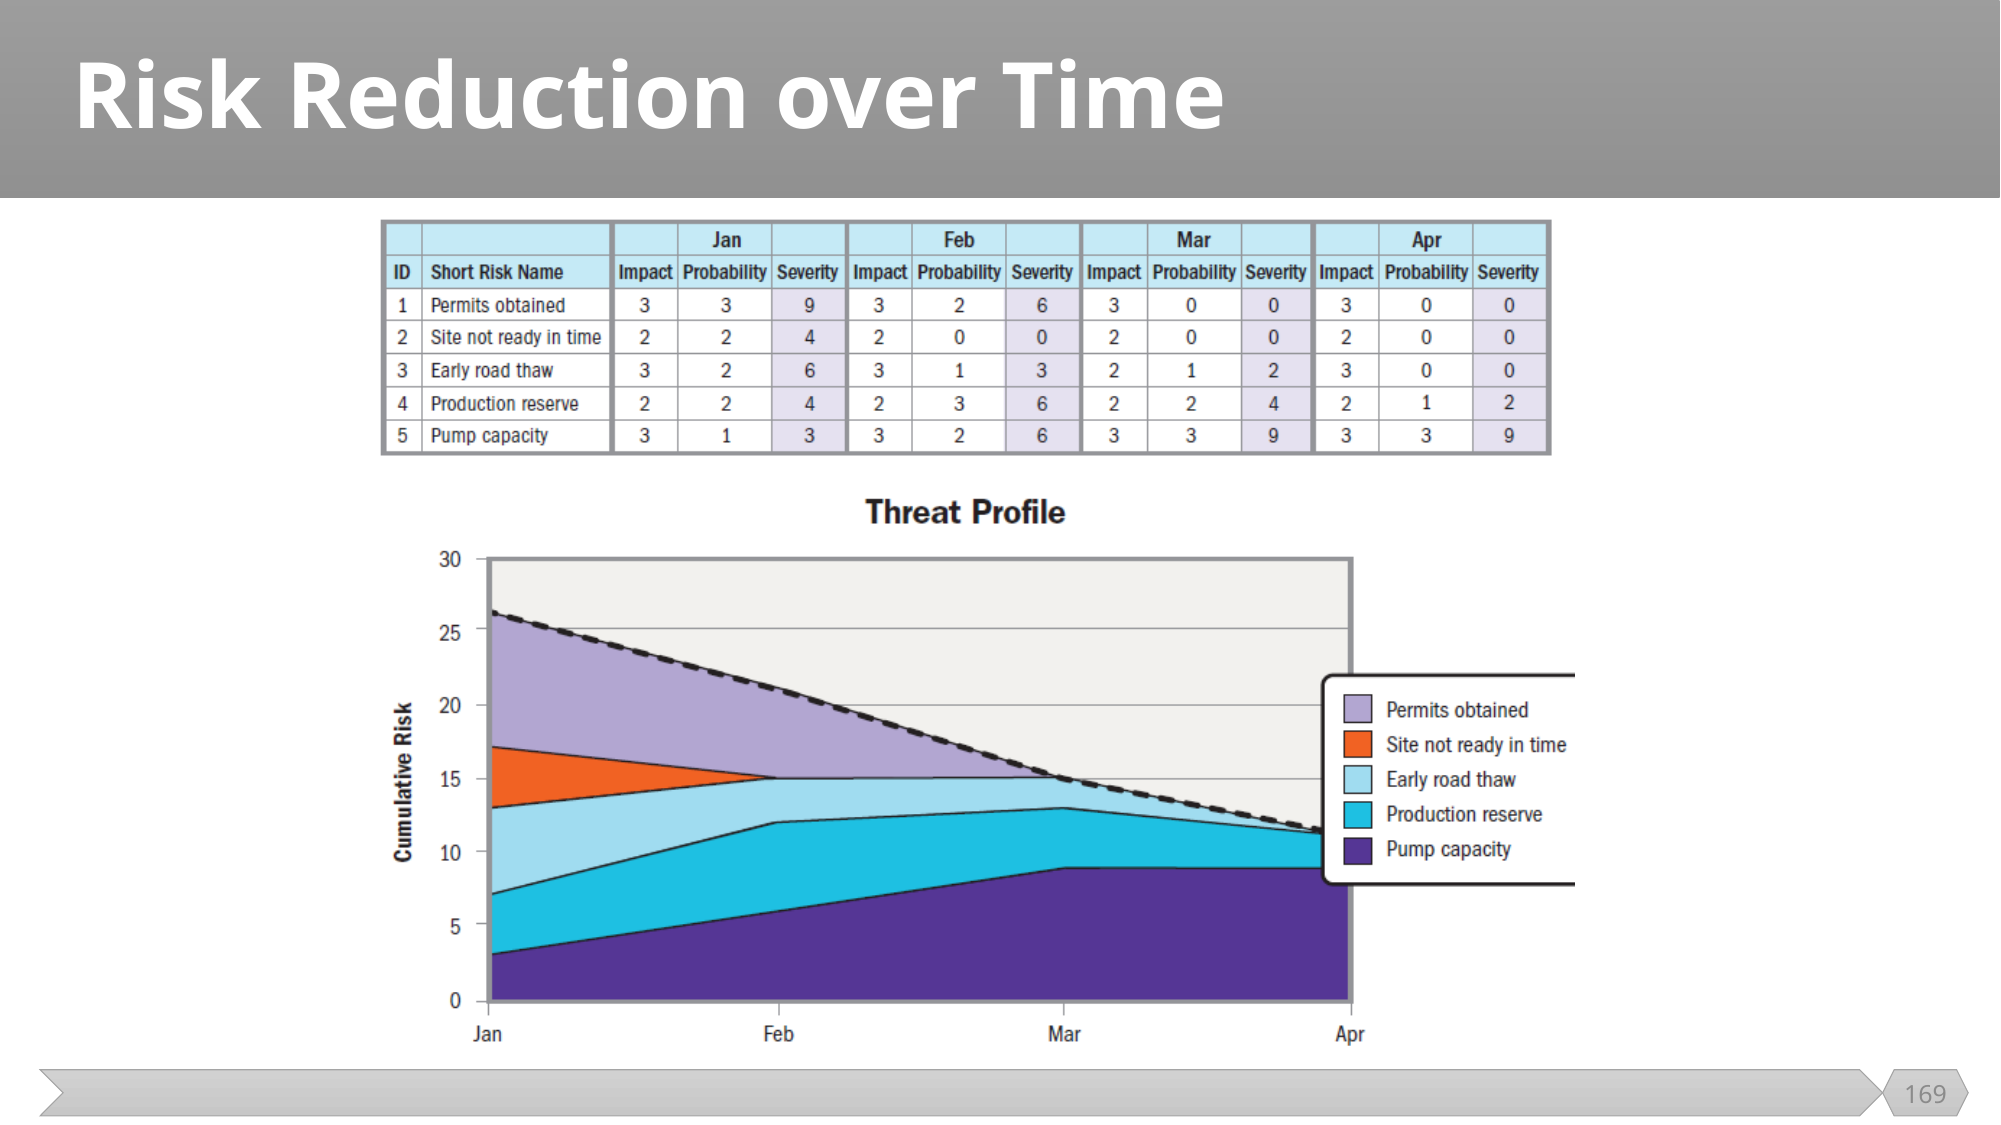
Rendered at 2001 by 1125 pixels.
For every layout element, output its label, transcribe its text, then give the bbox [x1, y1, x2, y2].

slide_number 169 [1882, 1065, 1969, 1125]
title Risk Reduction over Time [56, 0, 1969, 199]
picture [368, 204, 1575, 1059]
